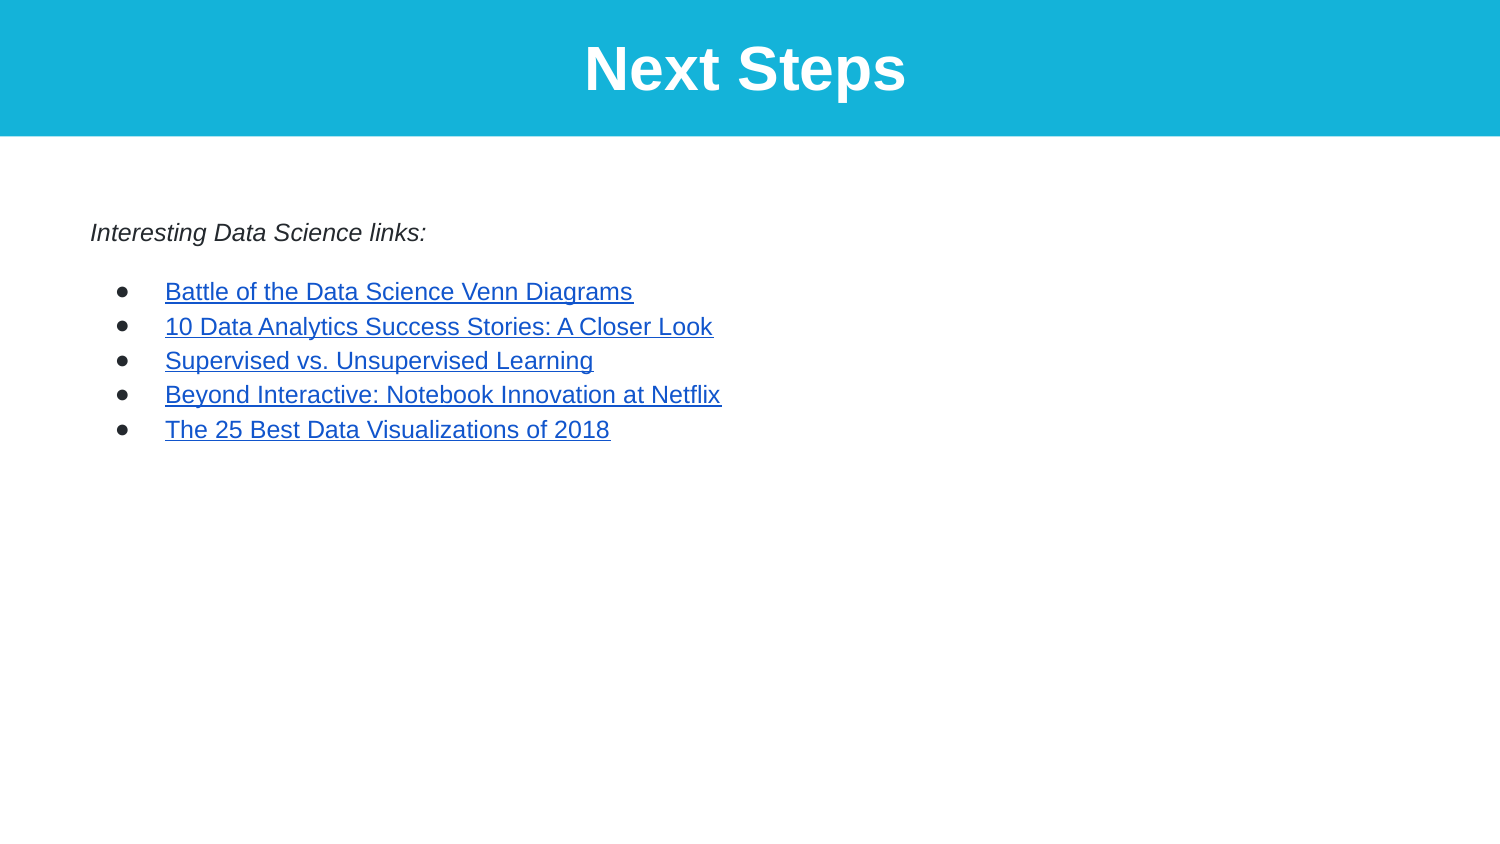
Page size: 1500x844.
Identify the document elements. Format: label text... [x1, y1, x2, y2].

text_box [0, 0, 1500, 137]
text_box Next Steps [10, 13, 1482, 126]
list Interesting Data Science links: Battle of the Data Science Venn Diagrams 10 Data Analytics Success Stories: A Closer Look Supervised vs. Unsupervised Learning Beyond Interactive: Notebook Innovation at Netflix The 25 Best Data Visualizations of 2018 [75, 196, 1425, 808]
